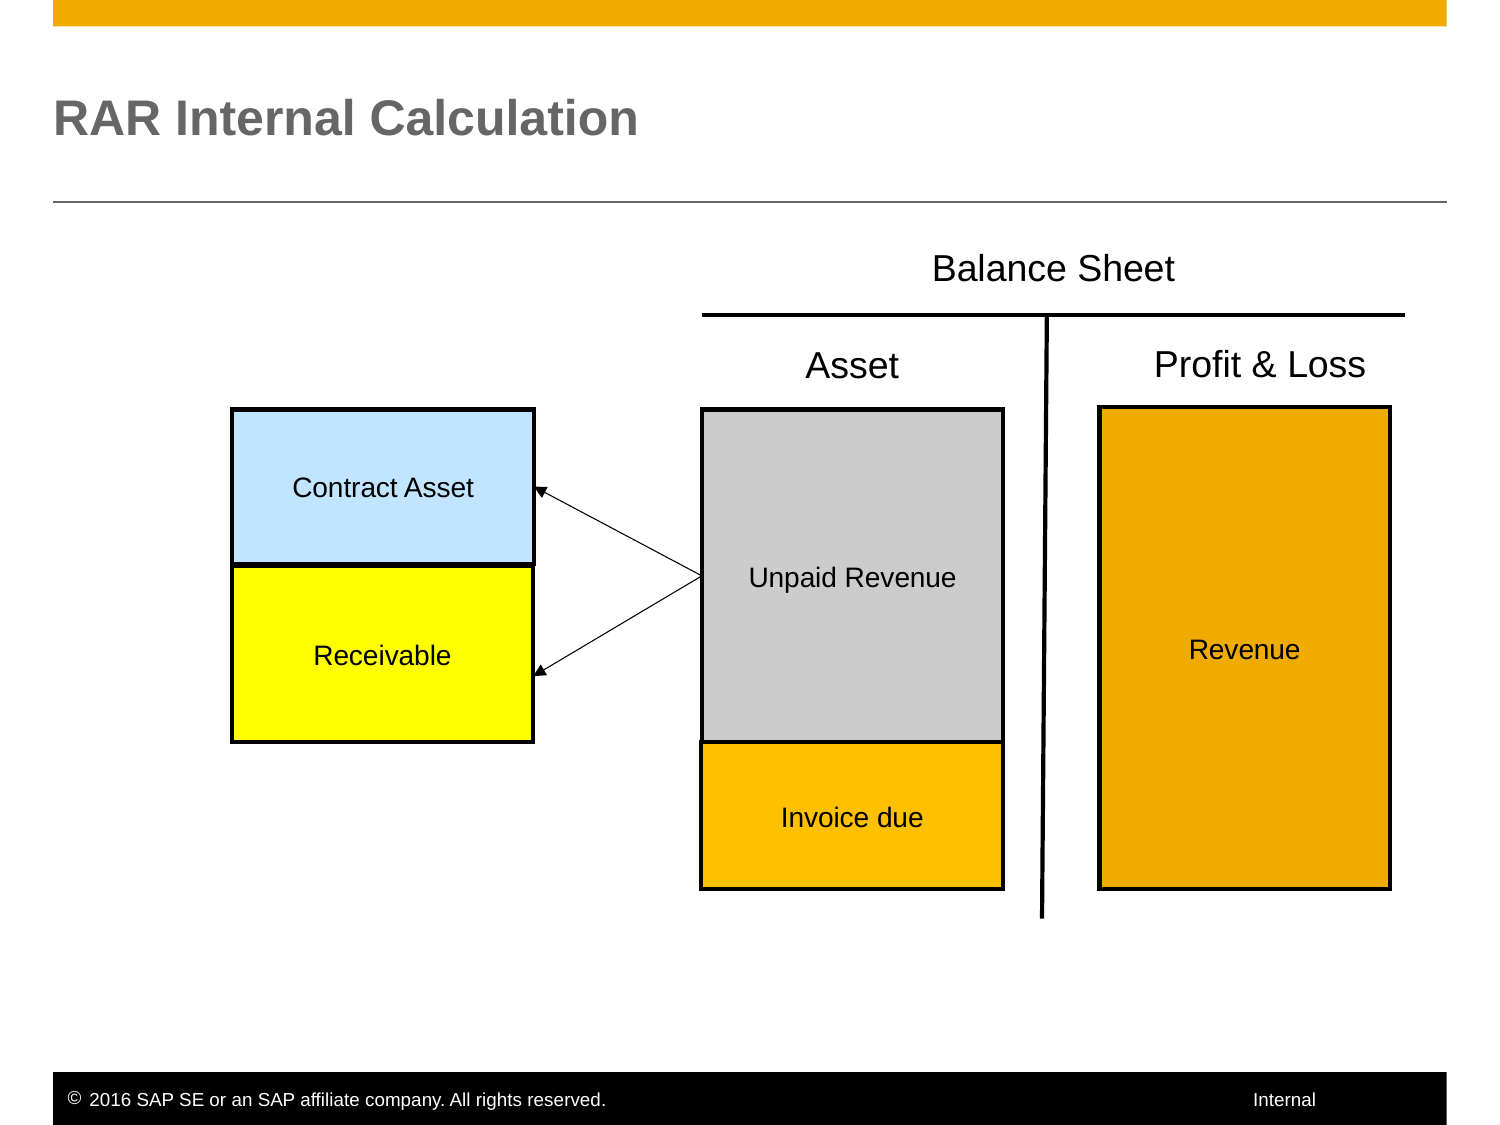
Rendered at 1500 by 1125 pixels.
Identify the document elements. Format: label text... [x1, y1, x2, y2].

text_box Balance Sheet [650, 243, 1457, 290]
text_box Profit & Loss [1088, 340, 1432, 386]
text_box Asset [680, 340, 1025, 386]
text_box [532, 575, 703, 677]
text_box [231, 409, 1004, 890]
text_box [533, 486, 703, 575]
title RAR Internal Calculation [53, 53, 1447, 178]
text_box Revenue [1099, 407, 1390, 890]
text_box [1041, 314, 1048, 919]
